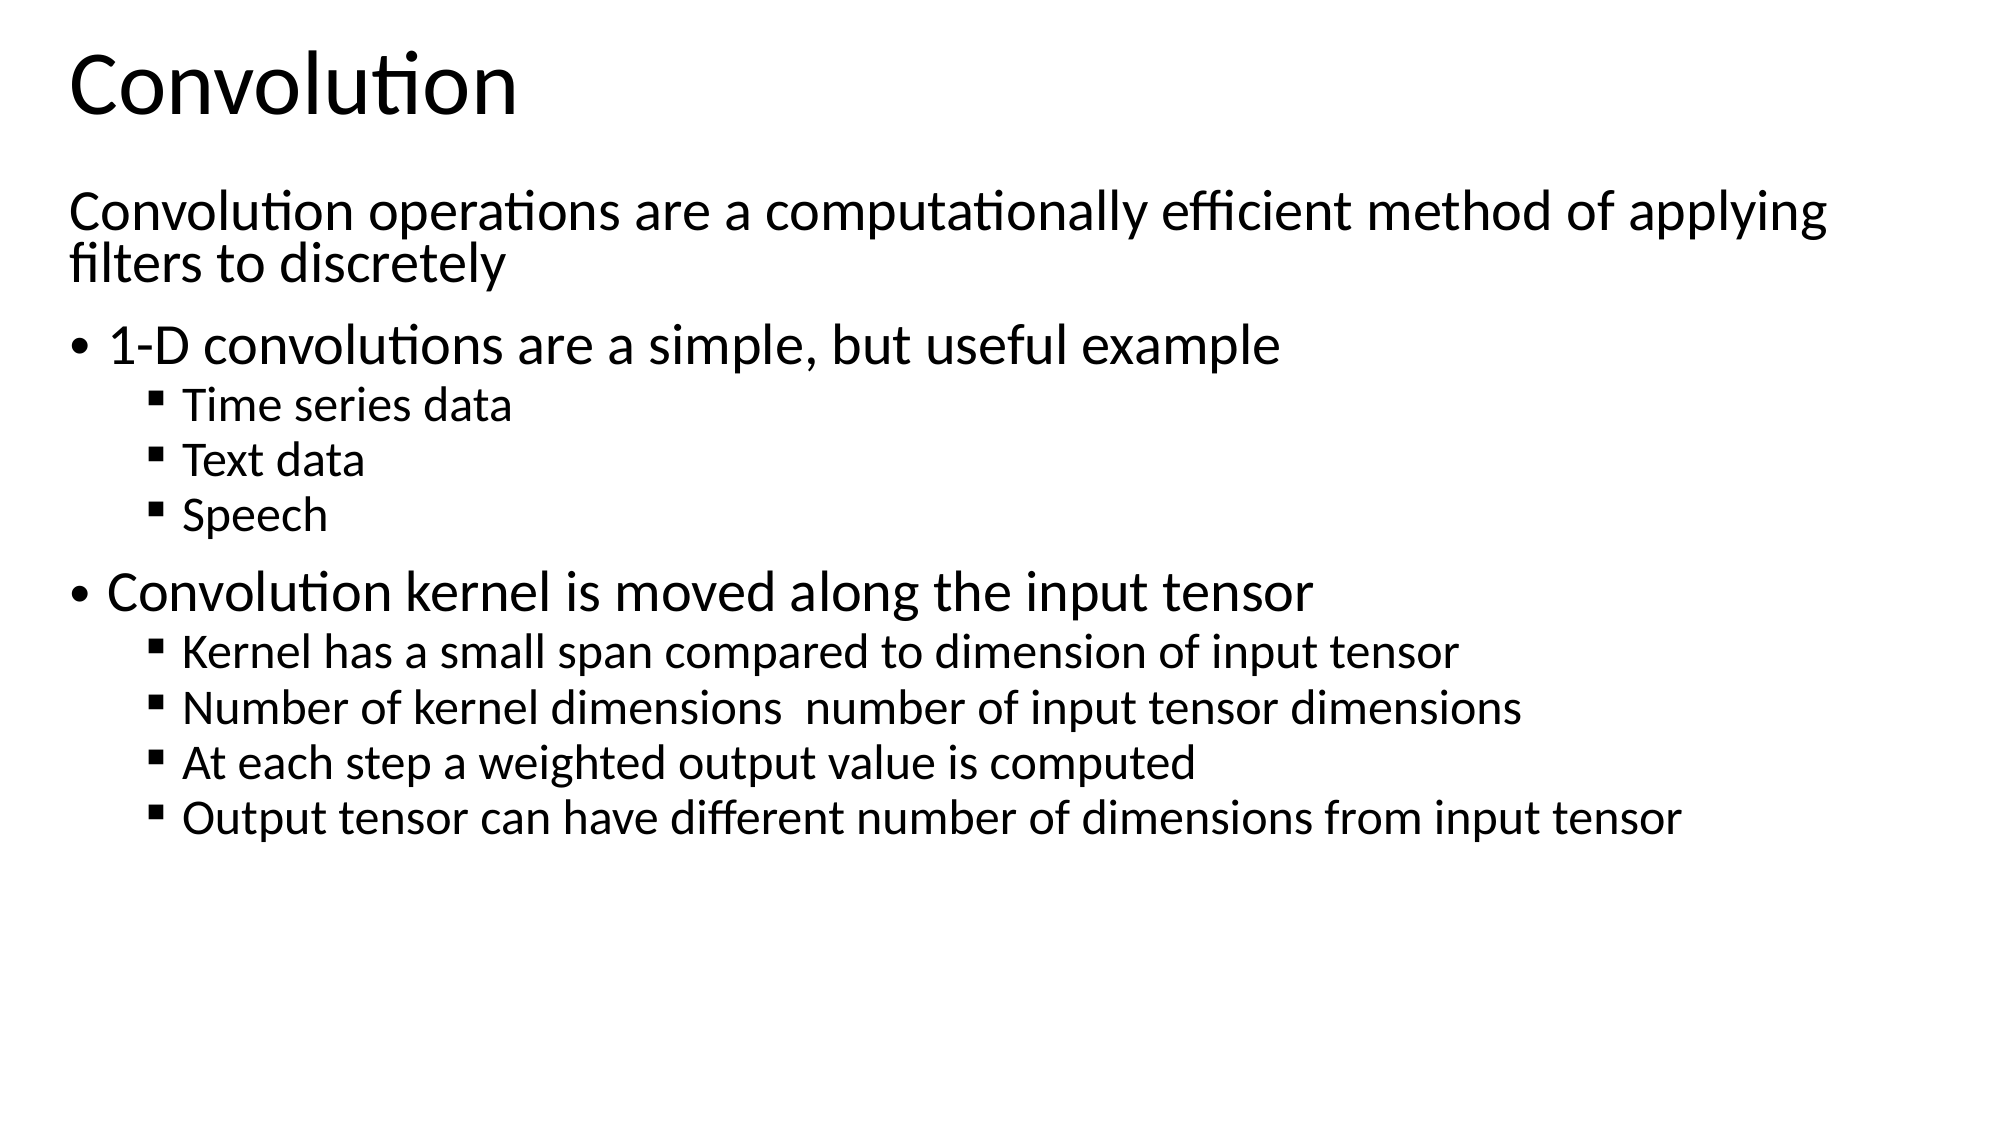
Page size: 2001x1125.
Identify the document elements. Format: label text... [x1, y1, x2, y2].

title Convolution [54, 34, 1966, 146]
